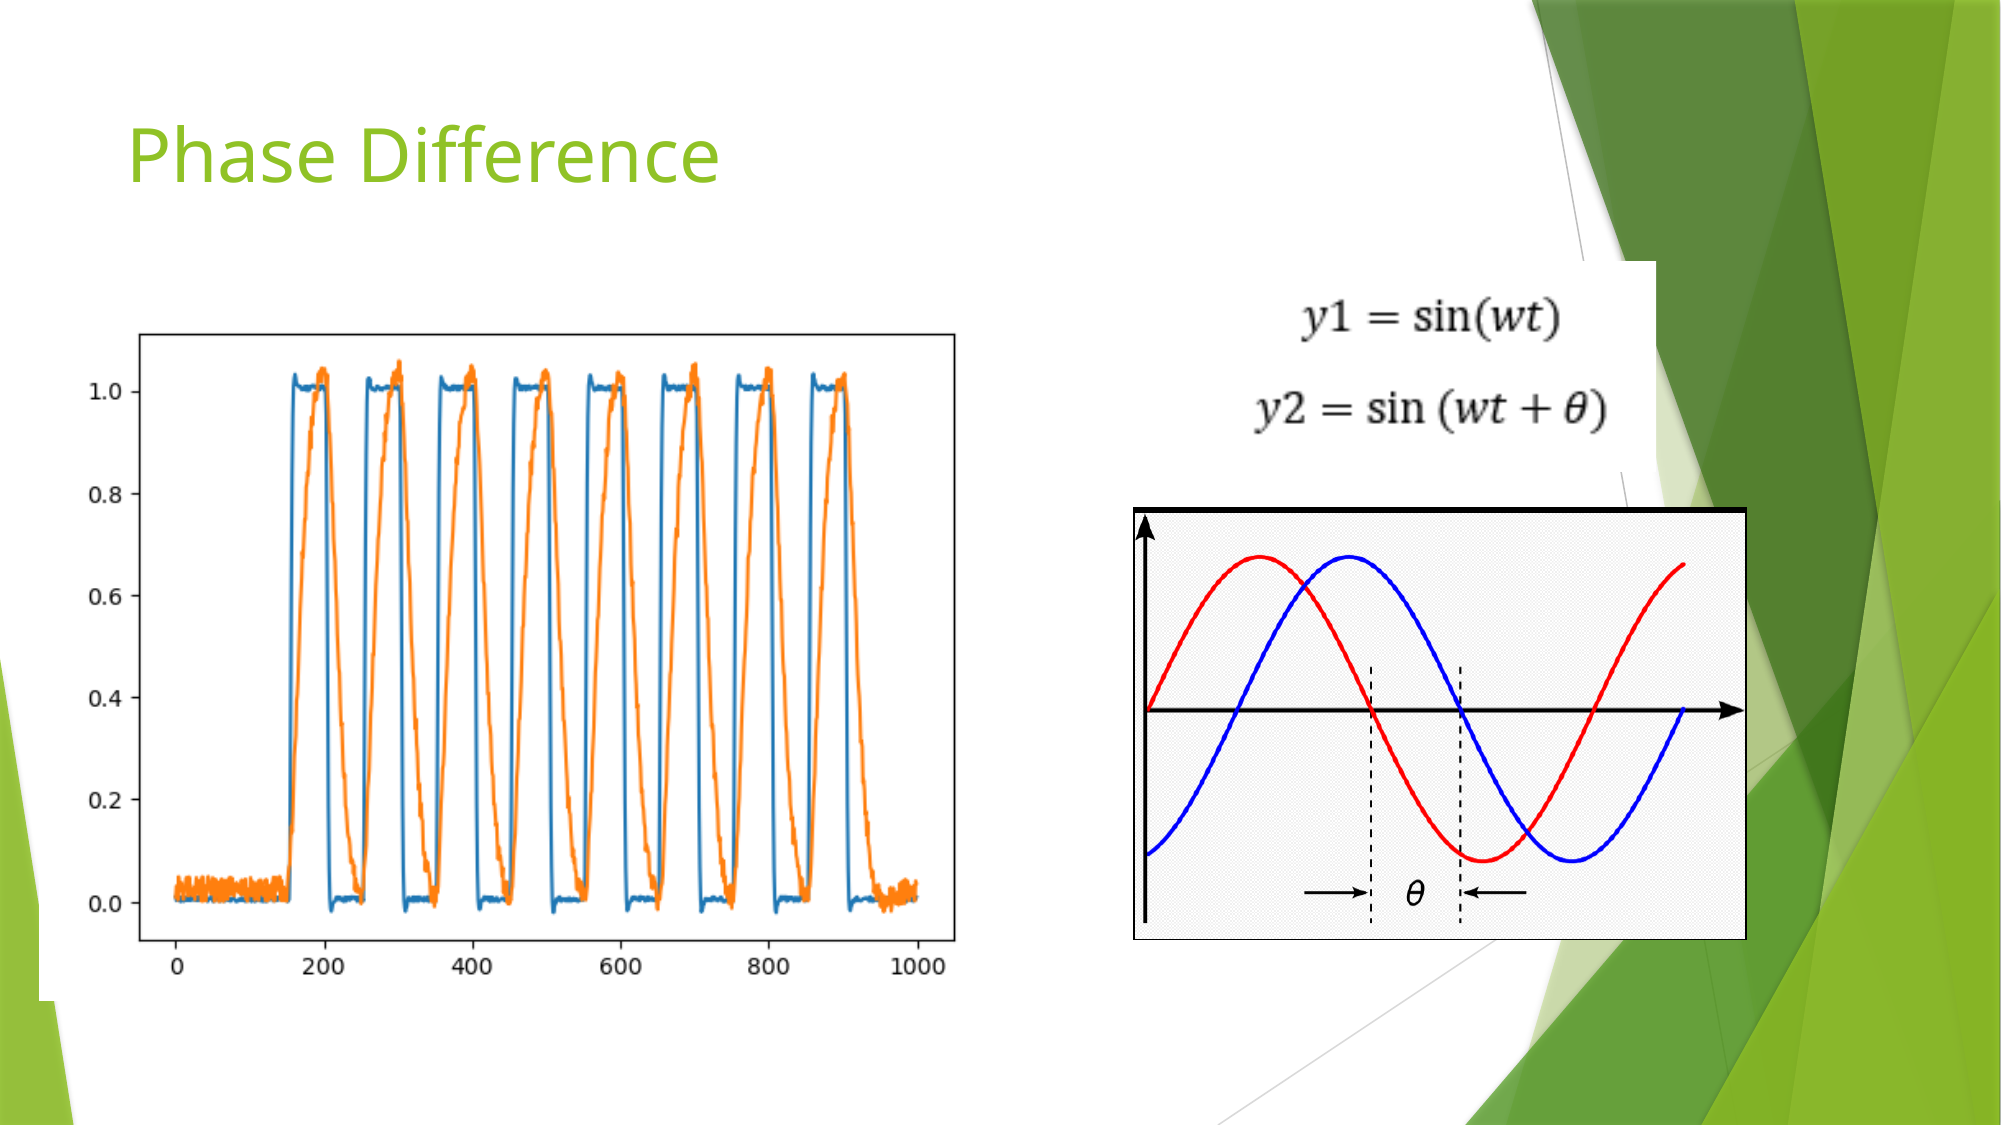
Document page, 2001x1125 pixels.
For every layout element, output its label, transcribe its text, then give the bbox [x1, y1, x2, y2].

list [1133, 507, 1747, 940]
picture [38, 316, 1000, 1002]
title Phase Difference [111, 99, 1522, 317]
picture [1220, 261, 1657, 472]
